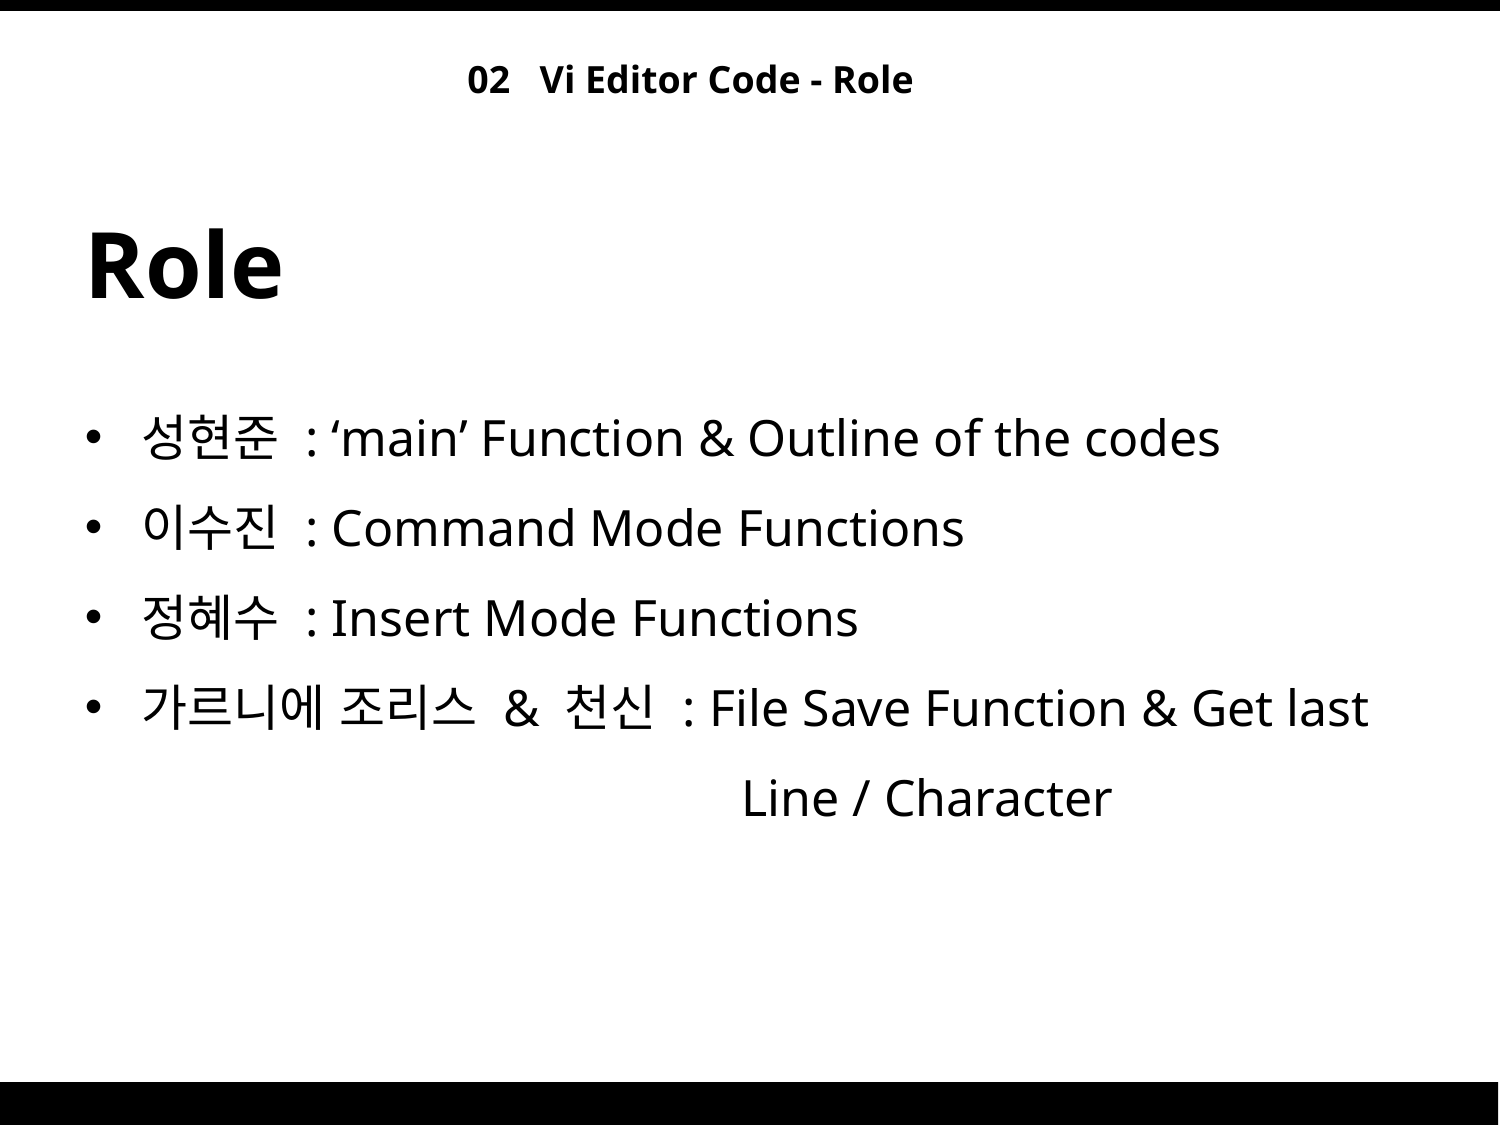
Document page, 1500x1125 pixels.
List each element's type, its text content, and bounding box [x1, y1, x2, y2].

text_box [0, 0, 348, 13]
text_box [1034, 0, 1500, 13]
text_box 02 Vi Editor Code - Role [348, 0, 1034, 109]
text_box [0, 1080, 1500, 1125]
text_box Role 성현준 : ‘main’ Function & Outline of the codes 이수진 : Command Mode Functions 정혜수 : Insert Mode Functions 가르니에 조리스 & 천신 : File Save Function & Get last Line / Character [70, 199, 1430, 834]
